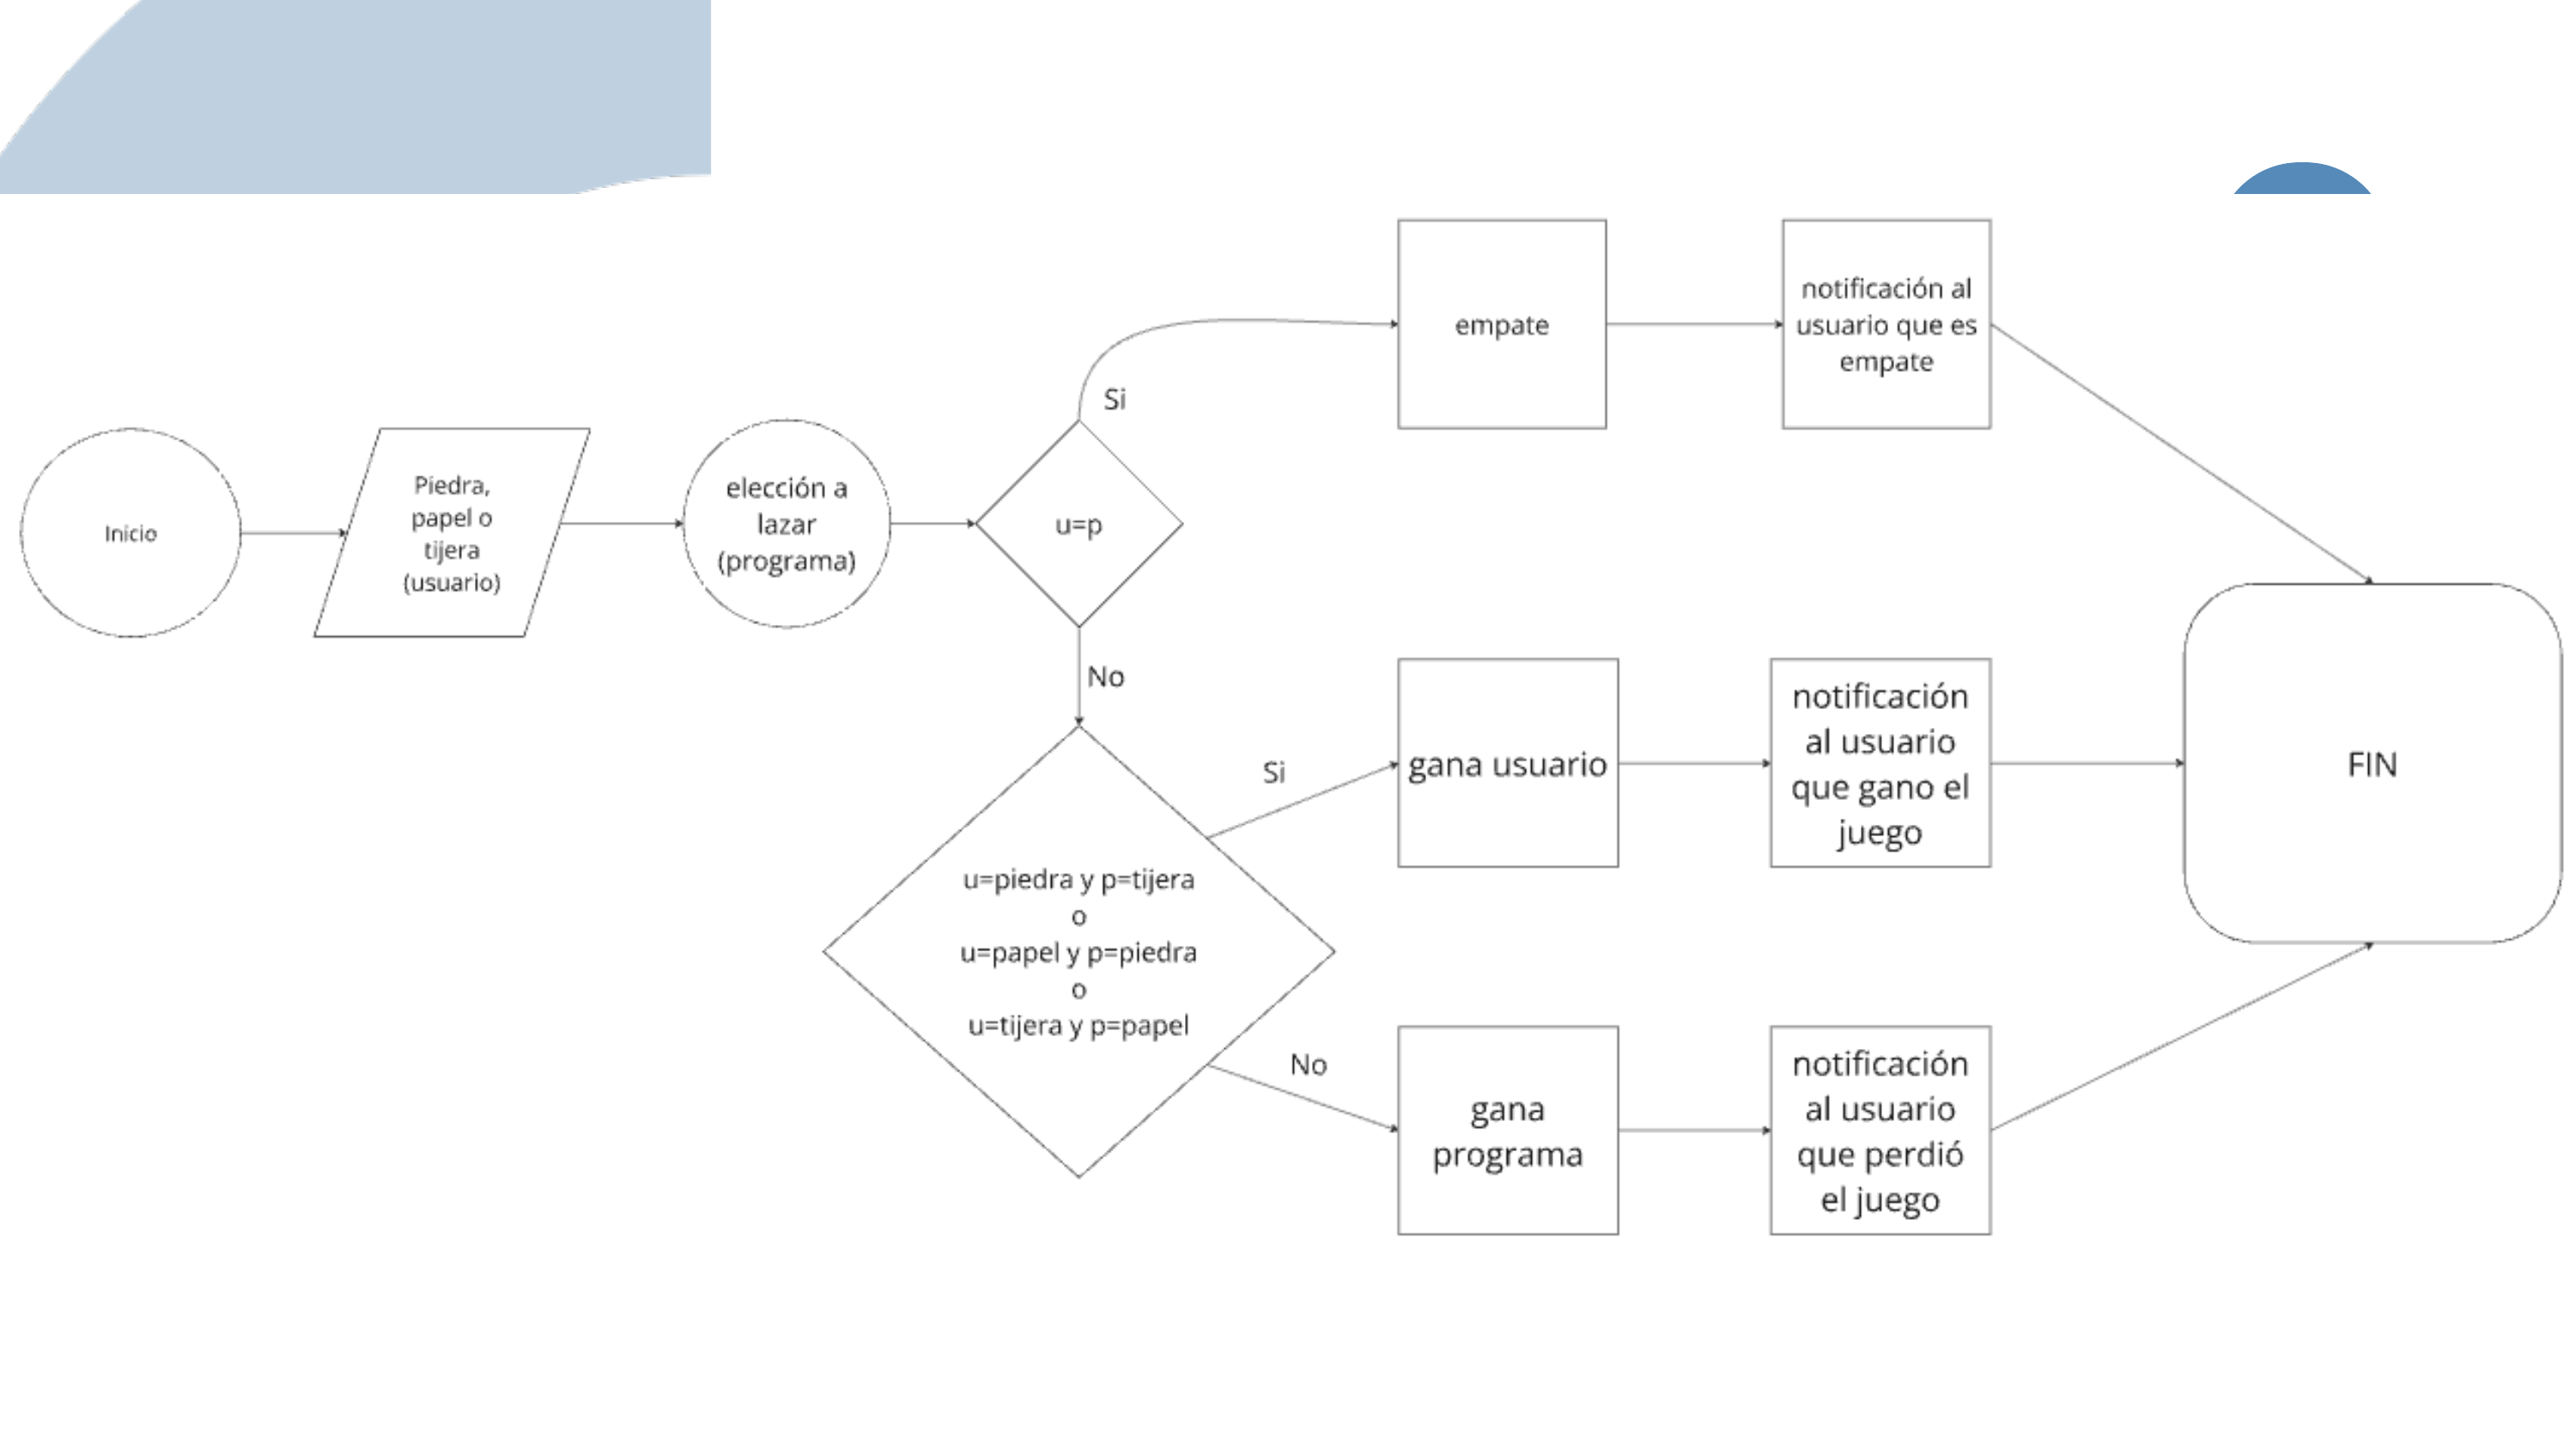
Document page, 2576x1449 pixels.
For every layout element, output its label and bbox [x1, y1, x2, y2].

text_box [0, 194, 2576, 1254]
text_box [2215, 161, 2391, 332]
text_box [0, 0, 712, 194]
